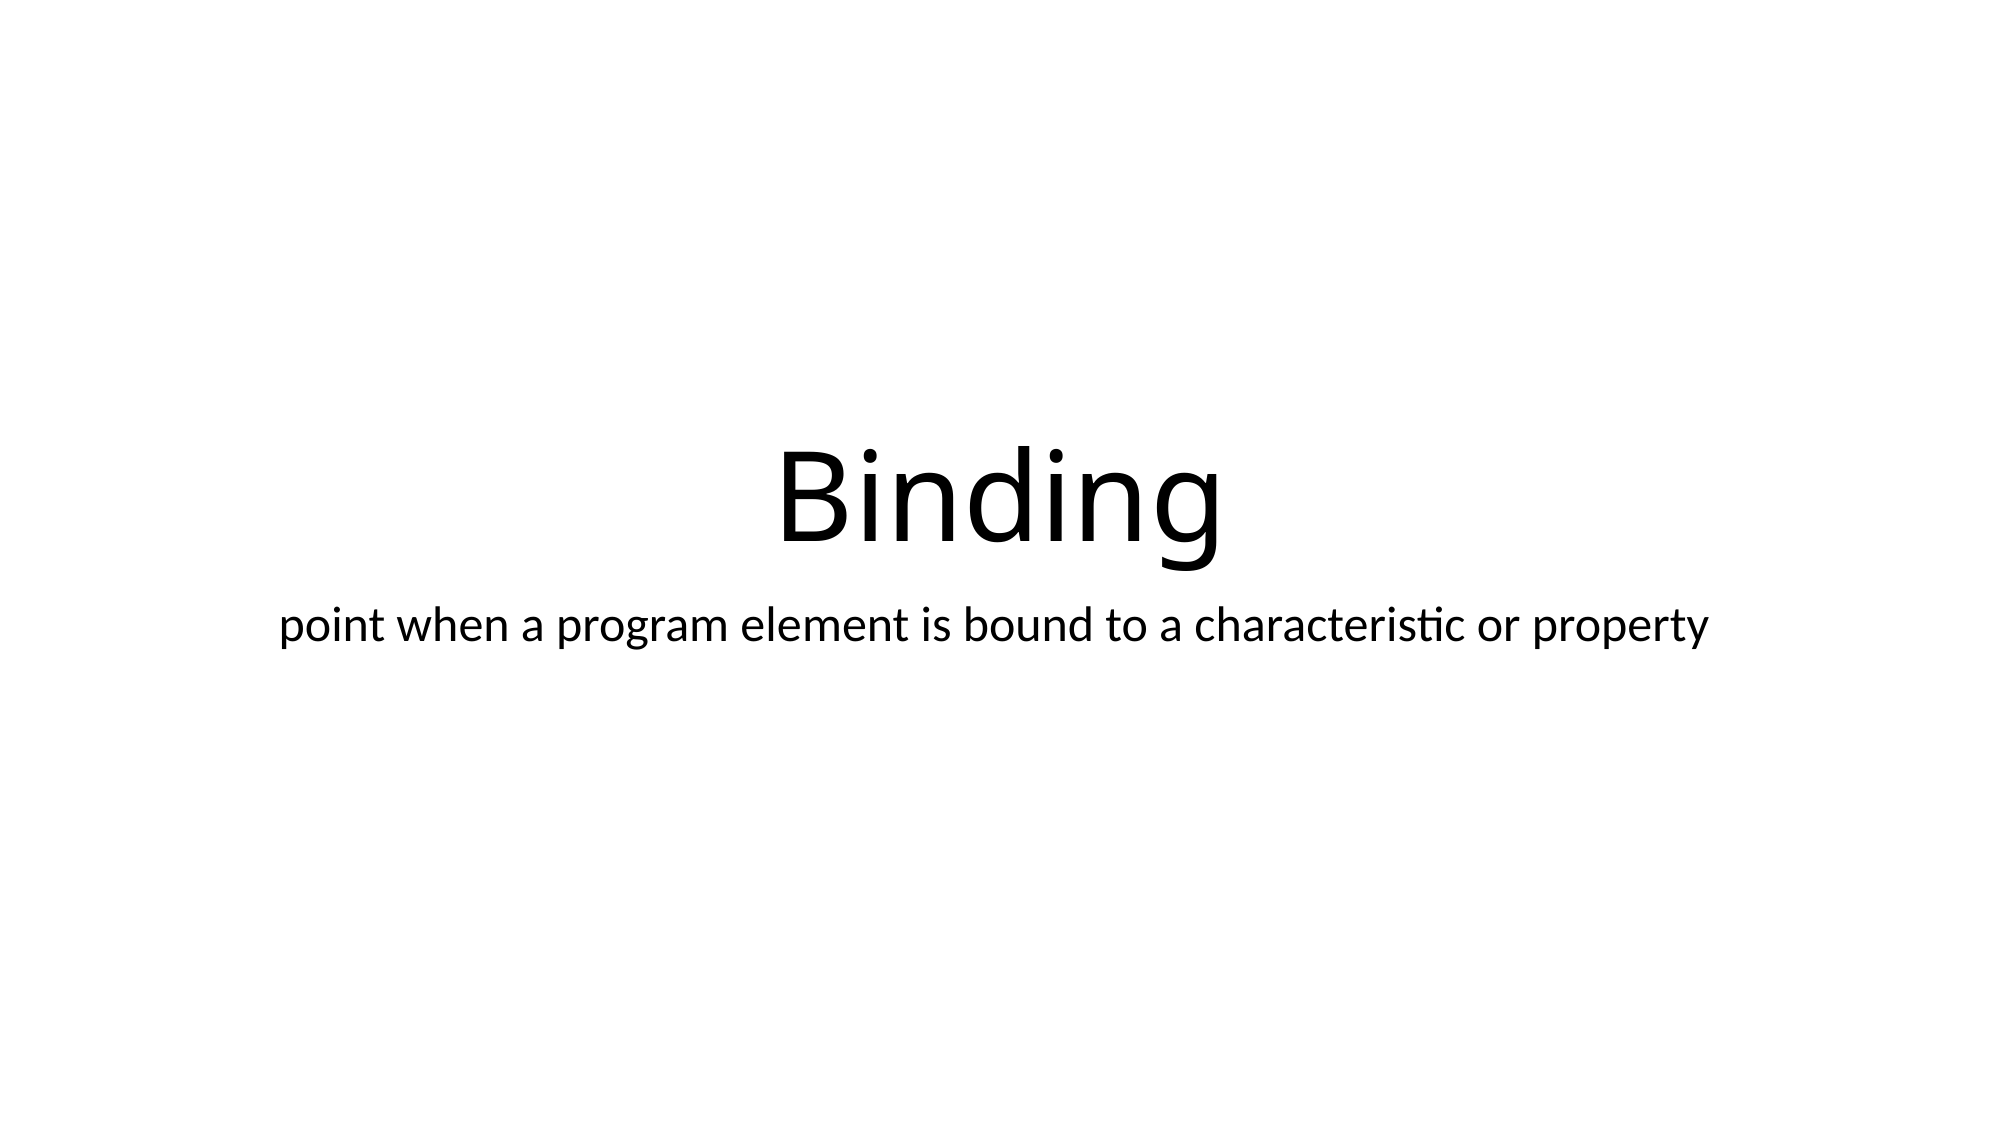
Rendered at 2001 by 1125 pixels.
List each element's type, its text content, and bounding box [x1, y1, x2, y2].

title Binding [249, 184, 1750, 576]
subtitle point when a program element is bound to a characteristic or property [249, 590, 1750, 863]
